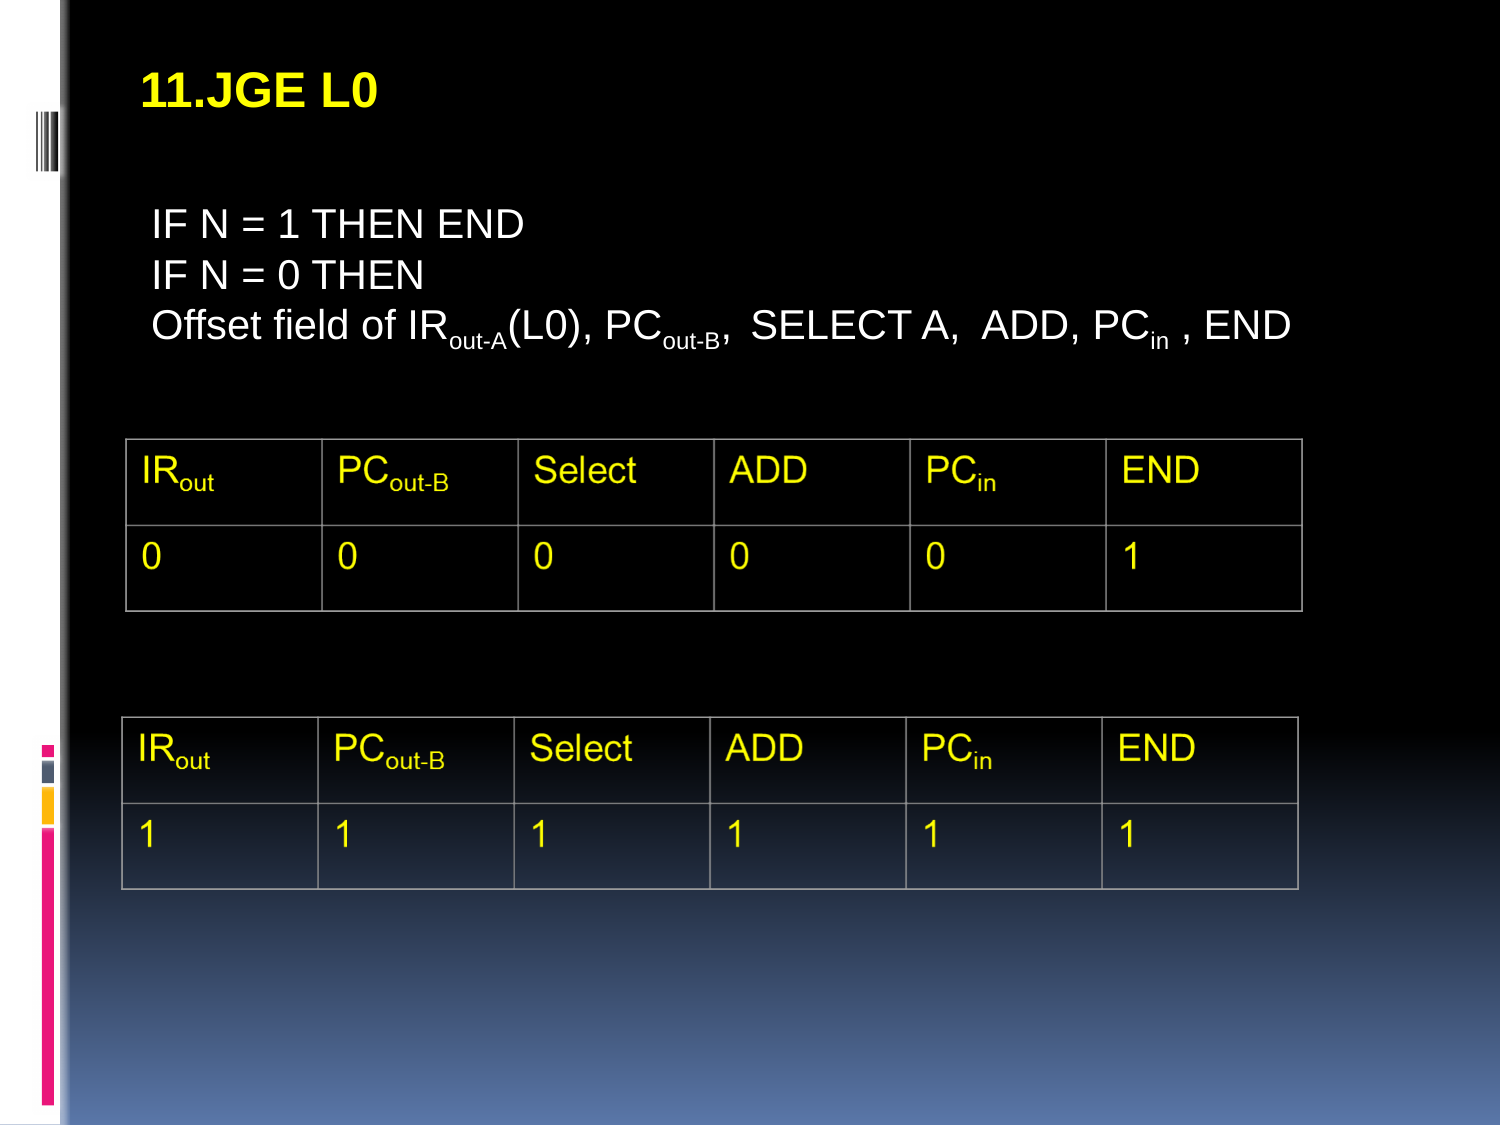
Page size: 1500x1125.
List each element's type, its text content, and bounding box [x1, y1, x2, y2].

picture [124, 433, 1304, 613]
text_box 11.JGE L0 IF N = 1 THEN END IF N = 0 THEN Offset field of IRout-A(L0), PCout-B, SELECT A, ADD, PCin , END [124, 50, 1413, 407]
picture [121, 711, 1301, 891]
